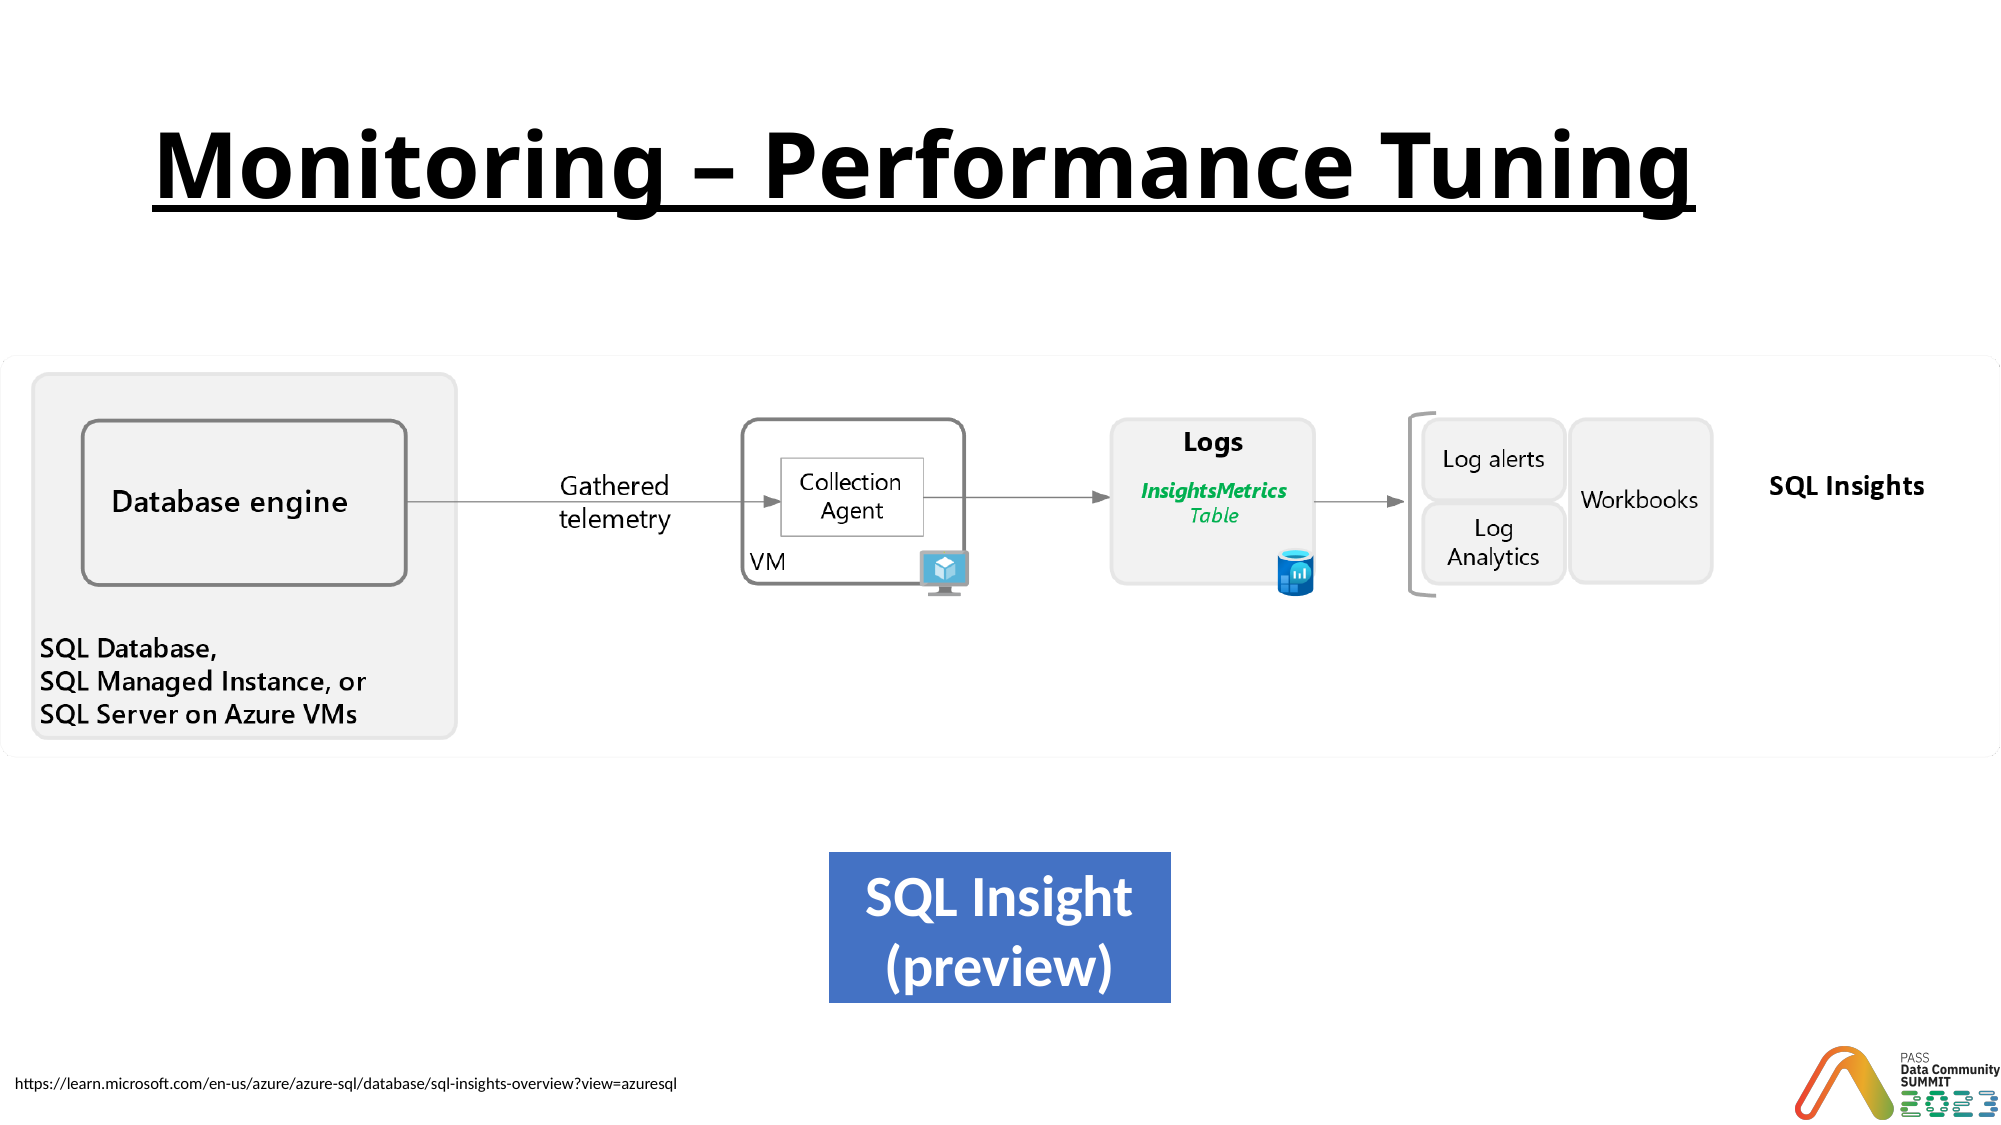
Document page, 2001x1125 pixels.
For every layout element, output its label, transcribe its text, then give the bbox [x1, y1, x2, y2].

picture [1794, 1046, 2000, 1120]
text_box https://learn.microsoft.com/en-us/azure/azure-sql/database/sql-insights-overview?view=azuresql [0, 1065, 1001, 1100]
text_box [666, 760, 2000, 1007]
title Monitoring – Performance Tuning [137, 59, 1948, 278]
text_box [666, 117, 2000, 356]
picture [0, 355, 2000, 760]
